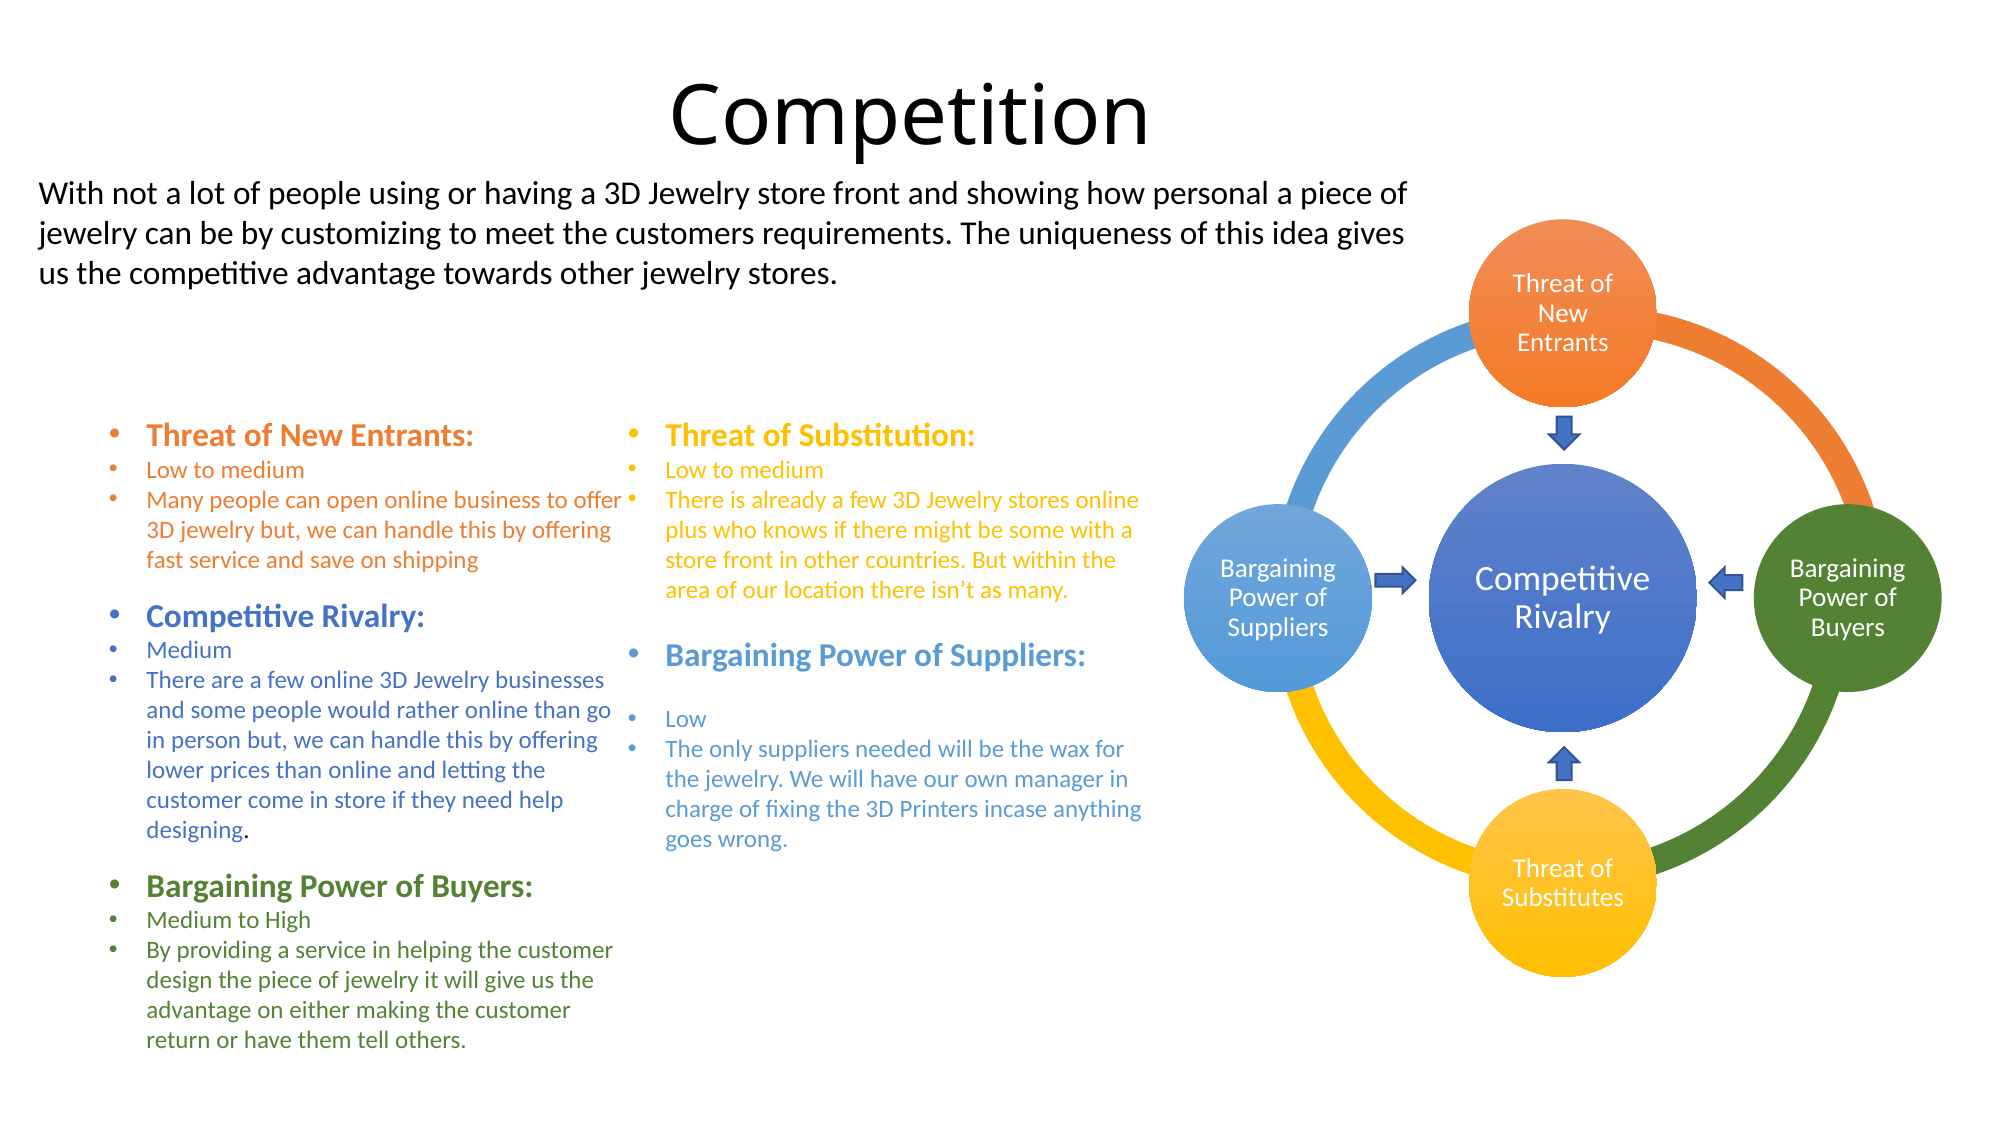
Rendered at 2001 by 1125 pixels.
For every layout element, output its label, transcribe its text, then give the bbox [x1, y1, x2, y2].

text_box With not a lot of people using or having a 3D Jewelry store front and showing how personal a piece of jewelry can be by customizing to meet the customers requirements. The uniqueness of this idea gives us the competitive advantage towards other jewelry stores. [23, 163, 1447, 299]
list Threat of New Entrants: Low to medium Many people can open online business to offer 3D jewelry but, we can handle this by offering fast service and save on shipping Competitive Rivalry: Medium There are a few online 3D Jewelry businesses and some people would rather online than go in person but, we can handle this by offering lower prices than online and letting the customer come in store if they need help designing. Bargaining Power of Buyers: Medium to High By providing a service in helping the customer design the piece of jewelry it will give us the advantage on either making the customer return or have them tell others. Threat of Substitution: Low to medium There is already a few 3D Jewelry stores online plus who knows if there might be some with a store front in other countries. But within the area of our location there isn’t as many. Bargaining Power of Suppliers: Low The only suppliers needed will be the wax for the jewelry. We will have our own manager in charge of fixing the 3D Printers incase anything goes wrong. [93, 405, 1162, 1125]
title Competition [654, 0, 1346, 147]
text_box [1149, 219, 1977, 978]
